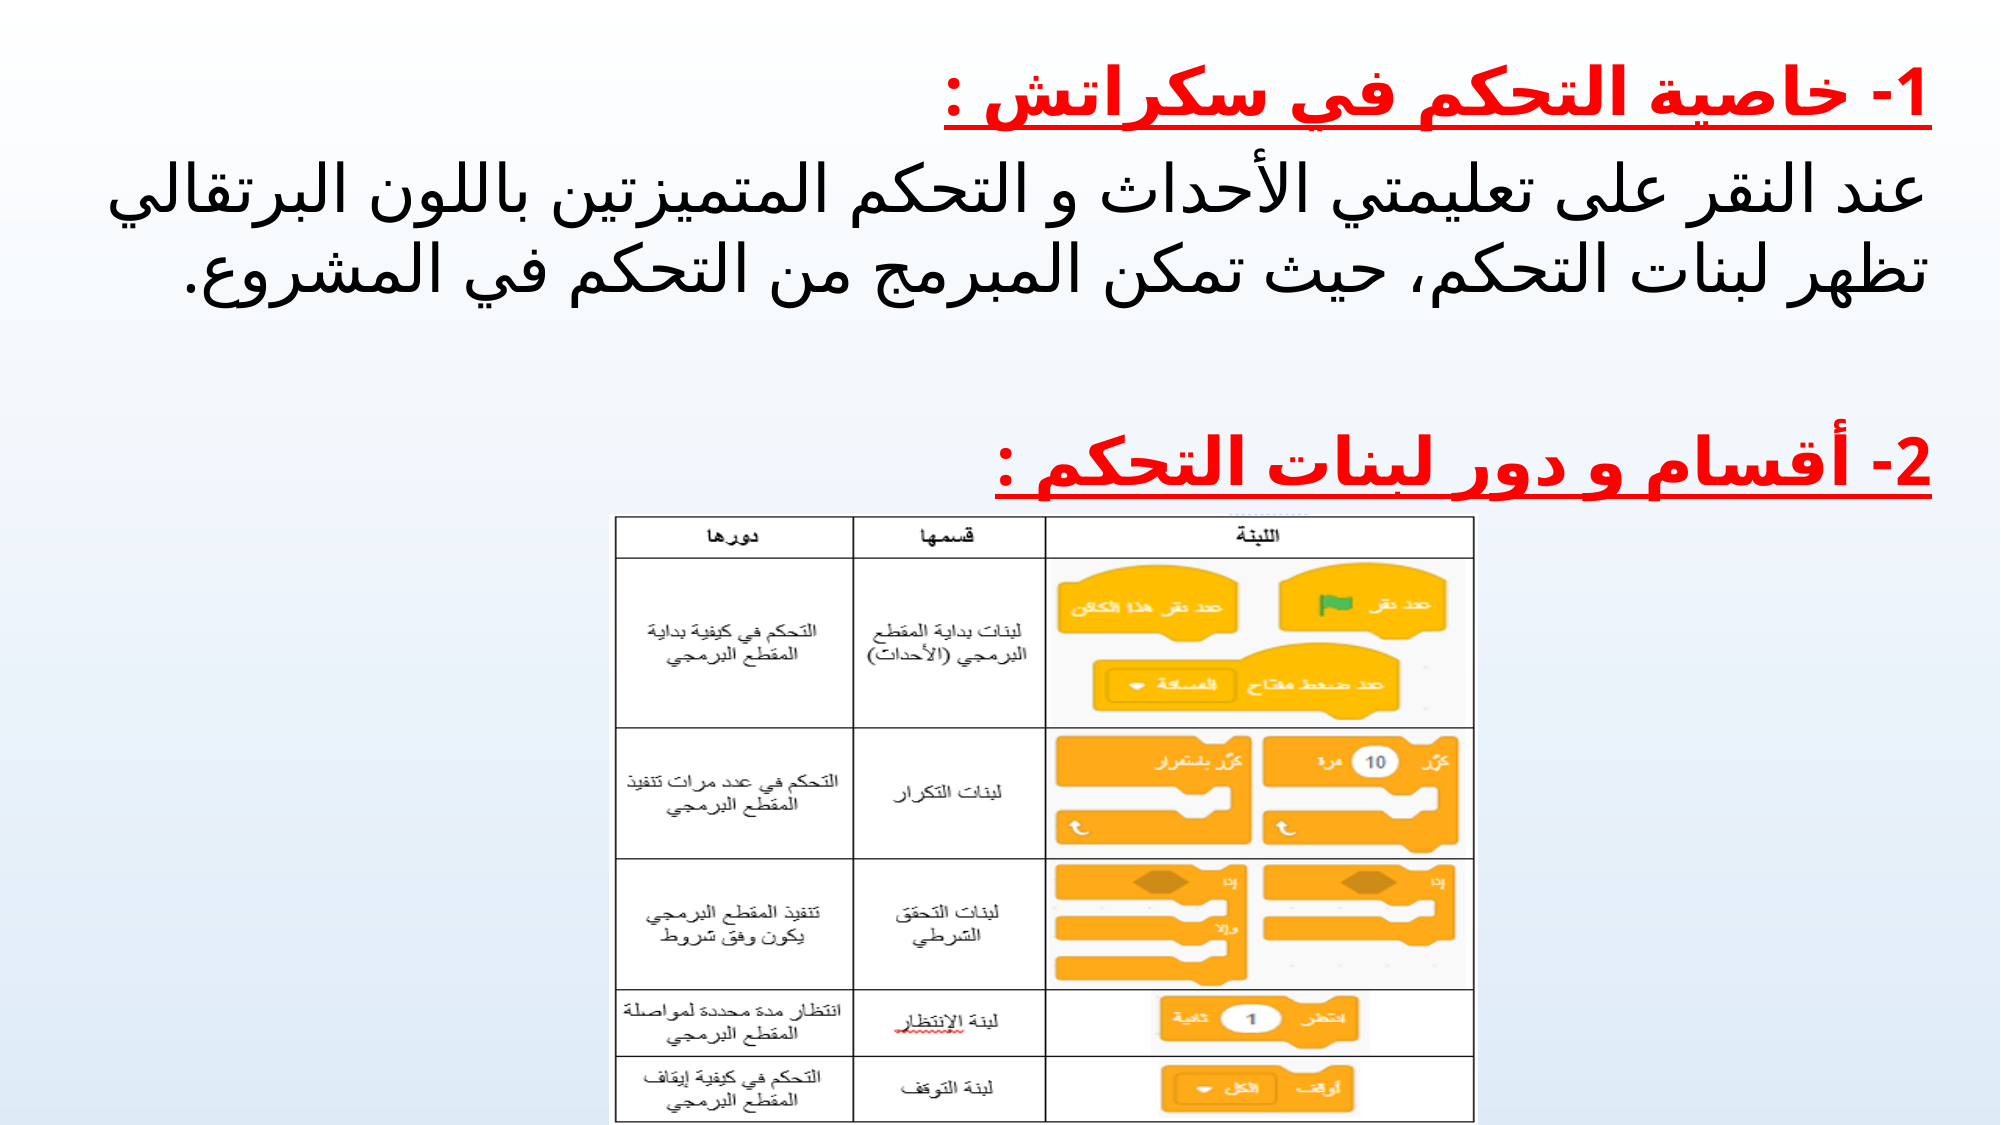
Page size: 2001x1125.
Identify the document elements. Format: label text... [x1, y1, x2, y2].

picture [609, 514, 1478, 1125]
text_box 1- خاصية التحكم في سكراتش : عند النقر على تعليمتي الأحداث و التحكم المتميزتين باللون البرتقالي تظهر لبنات التحكم، حيث تمكن المبرمج من التحكم في المشروع. 2- أقسام و دور لبنات التحكم : [14, 41, 1947, 603]
